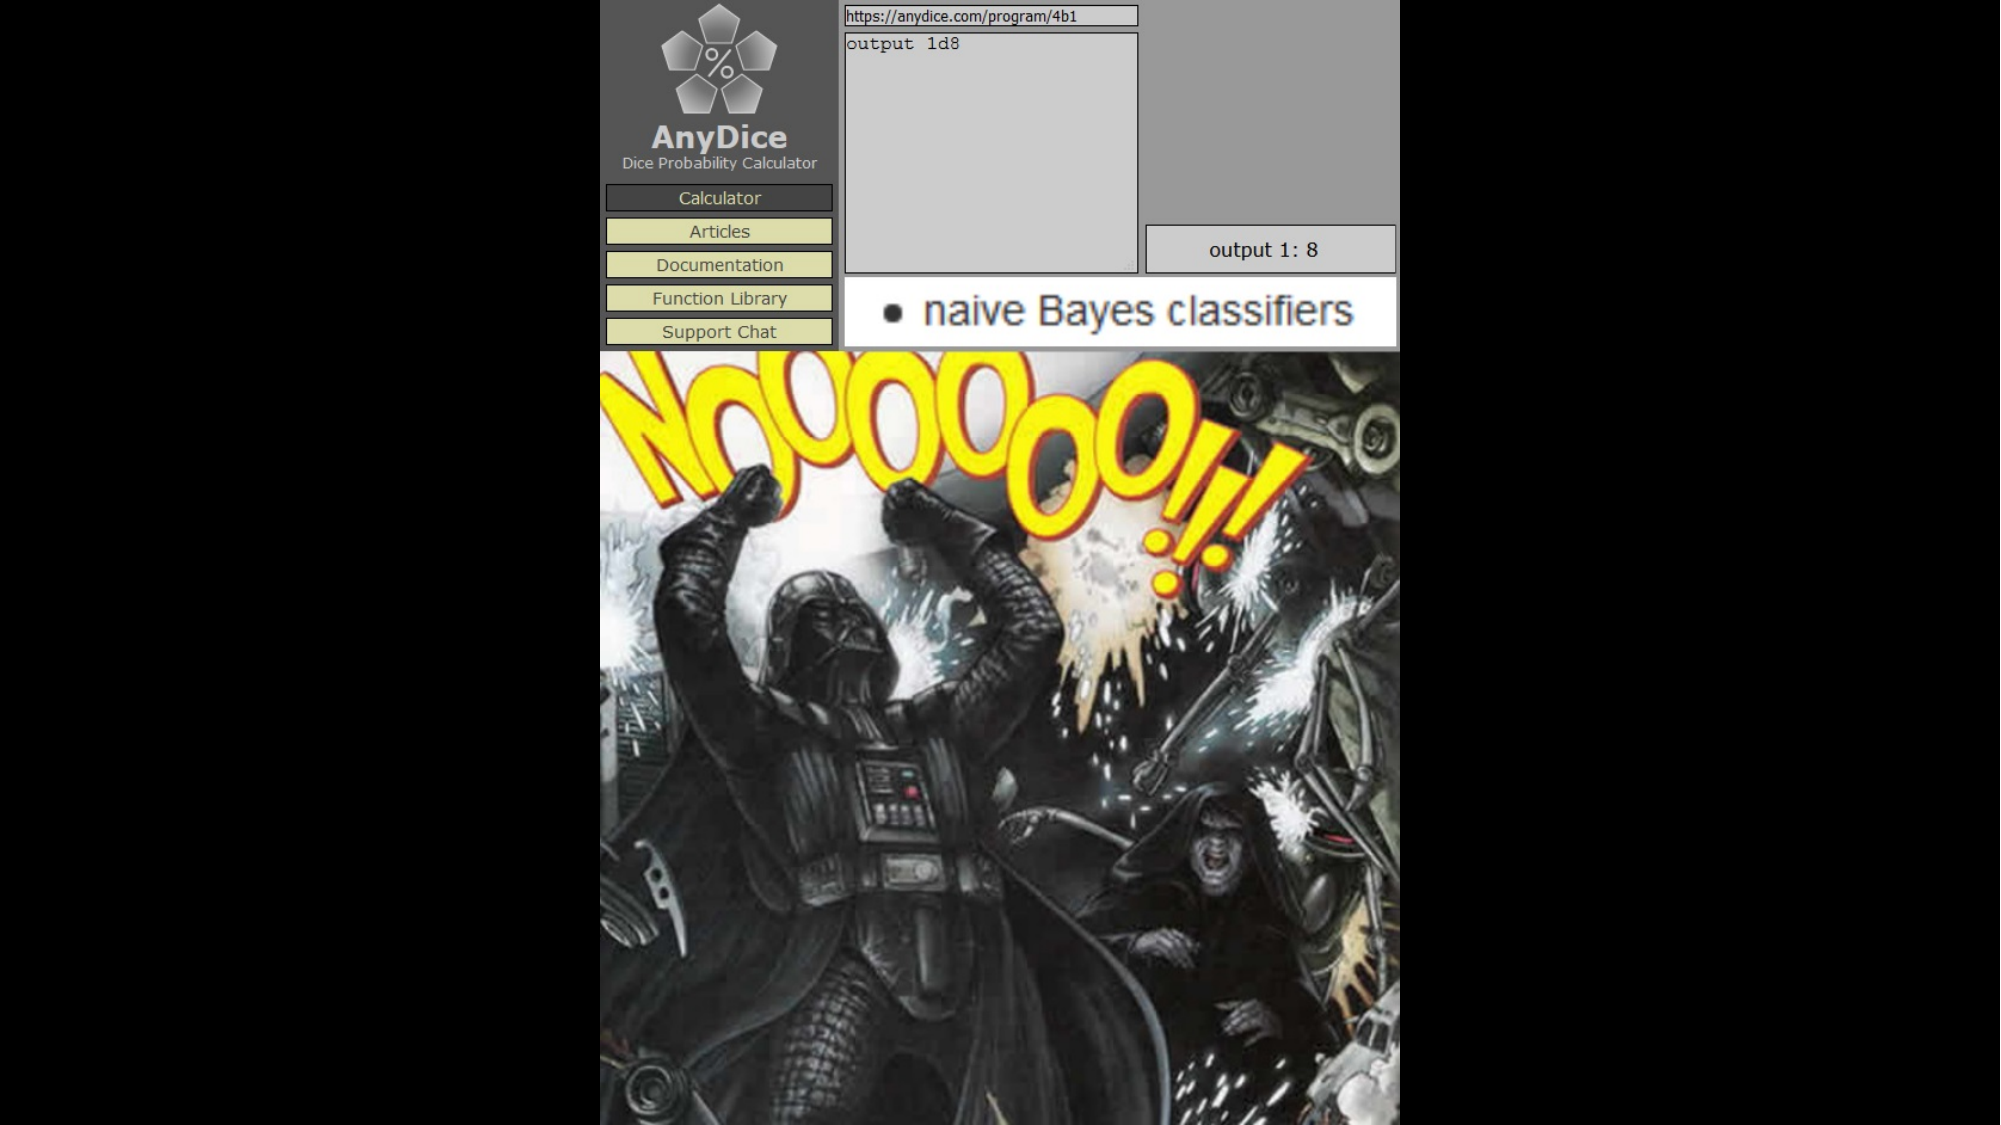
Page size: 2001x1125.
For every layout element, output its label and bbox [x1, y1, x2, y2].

picture [600, 0, 1400, 1125]
